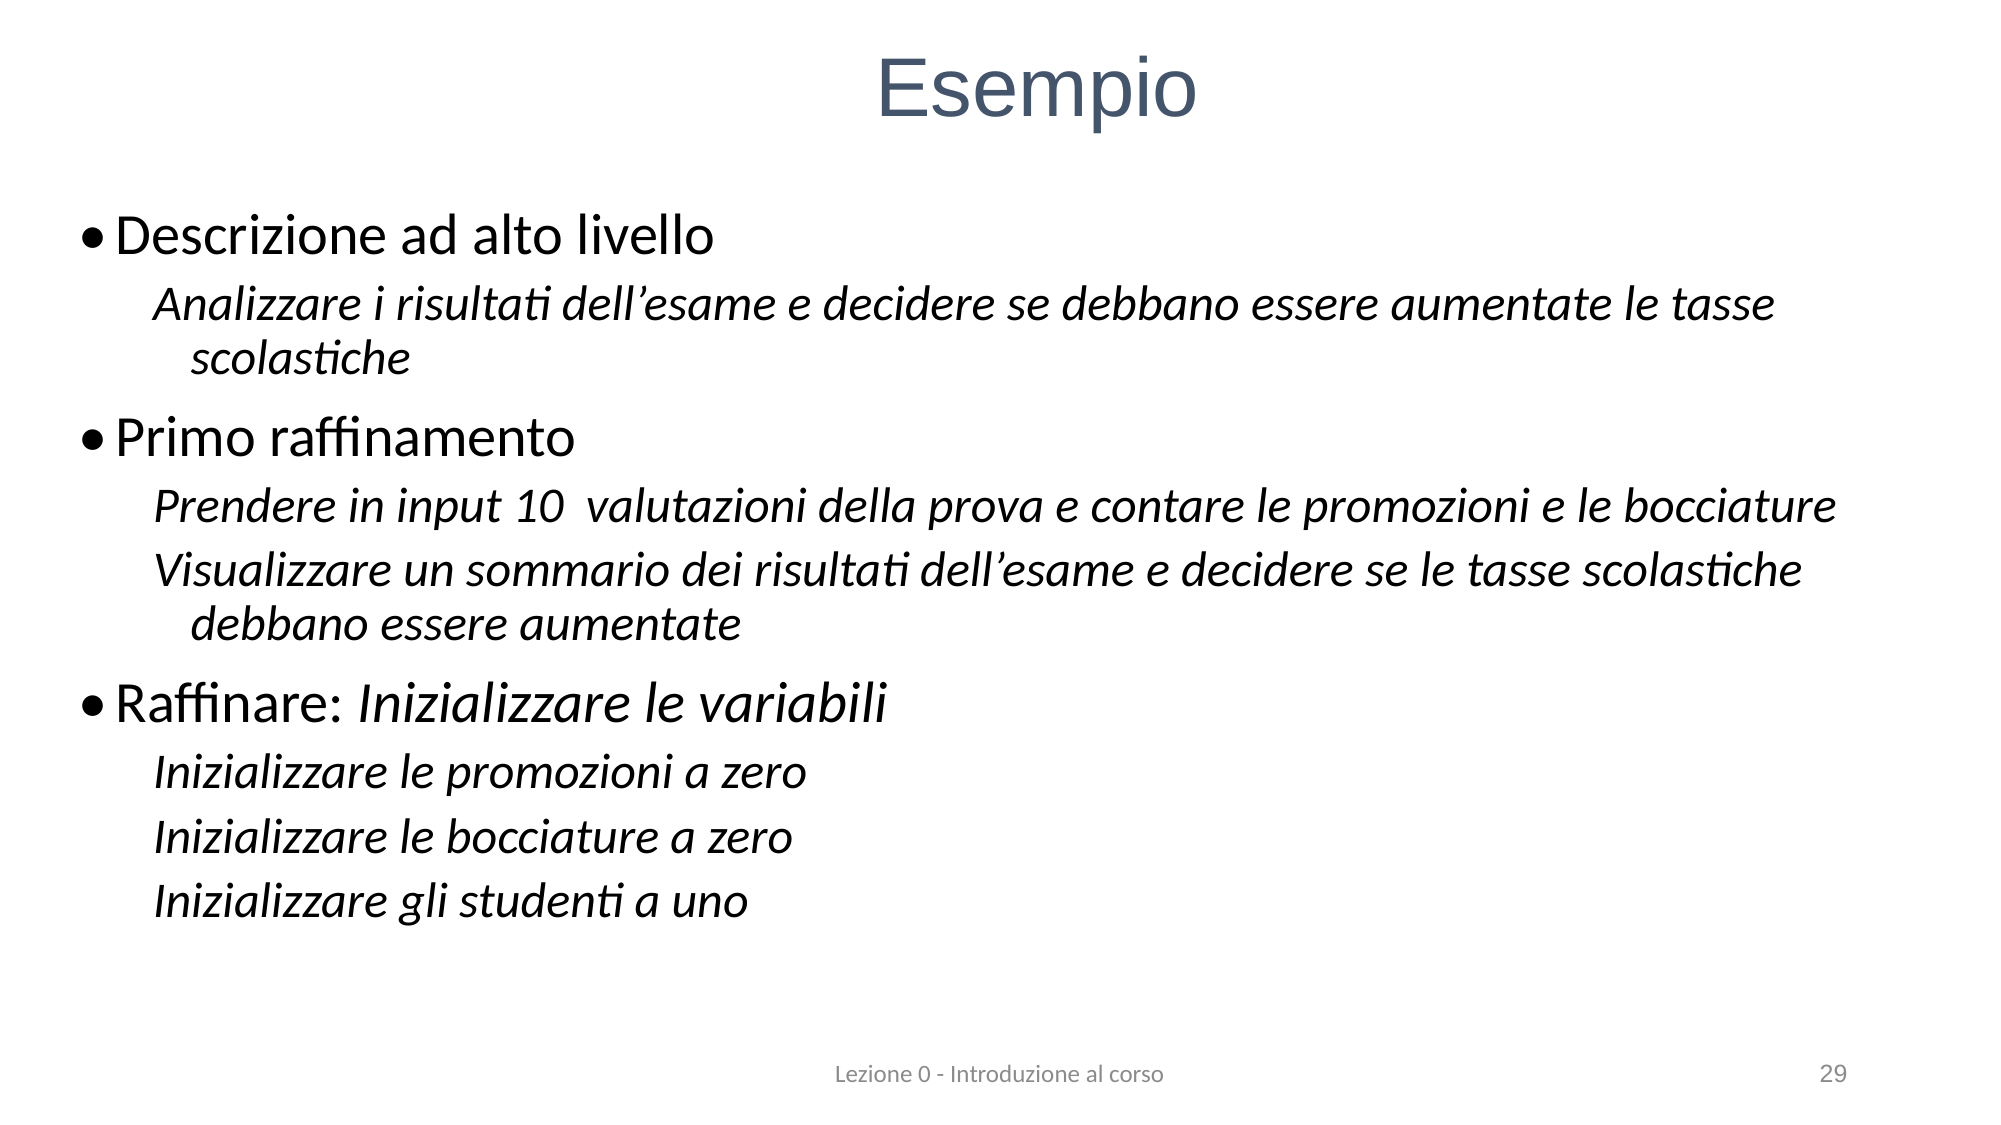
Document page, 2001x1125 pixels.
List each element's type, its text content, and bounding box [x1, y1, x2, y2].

list • Descrizione ad alto livello Analizzare i risultati dell’esame e decidere se debbano essere aumentate le tasse scolastiche • Primo raffinamento Prendere in input 10 valutazioni della prova e contare le promozioni e le bocciature Visualizzare un sommario dei risultati dell’esame e decidere se le tasse scolastiche debbano essere aumentate • Raffinare: Inizializzare le variabili Inizializzare le promozioni a zero Inizializzare le bocciature a zero Inizializzare gli studenti a uno [63, 196, 1917, 1005]
footer Lezione 0 - Introduzione al corso [662, 1042, 1338, 1103]
text_box Esempio [362, 31, 1713, 135]
slide_number 29 [1412, 1042, 1863, 1103]
